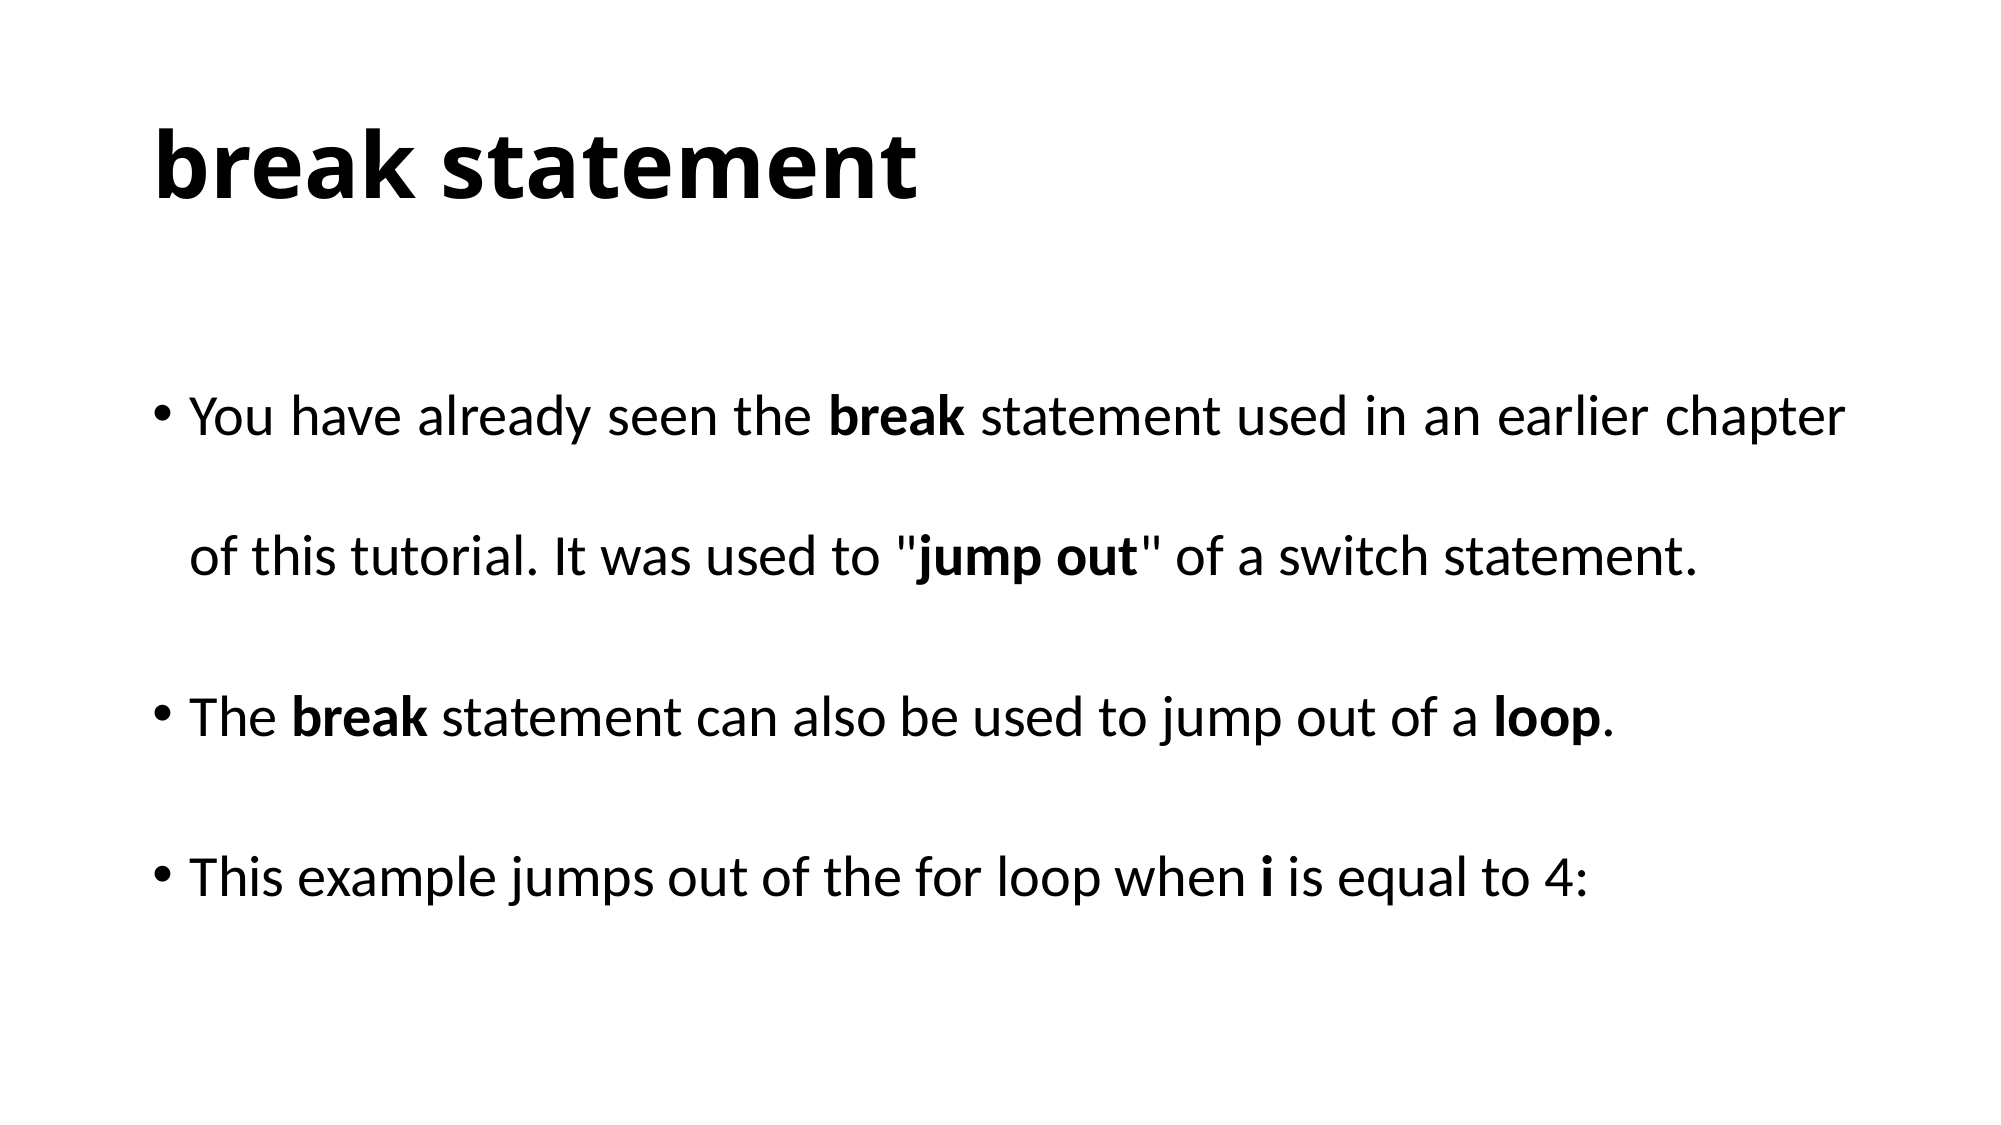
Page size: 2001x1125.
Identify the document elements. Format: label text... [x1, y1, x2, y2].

list You have already seen the break statement used in an earlier chapter of this tutorial. It was used to "jump out" of a switch statement. The break statement can also be used to jump out of a loop. This example jumps out of the for loop when i is equal to 4: [137, 299, 1863, 1014]
title break statement [137, 59, 1863, 278]
